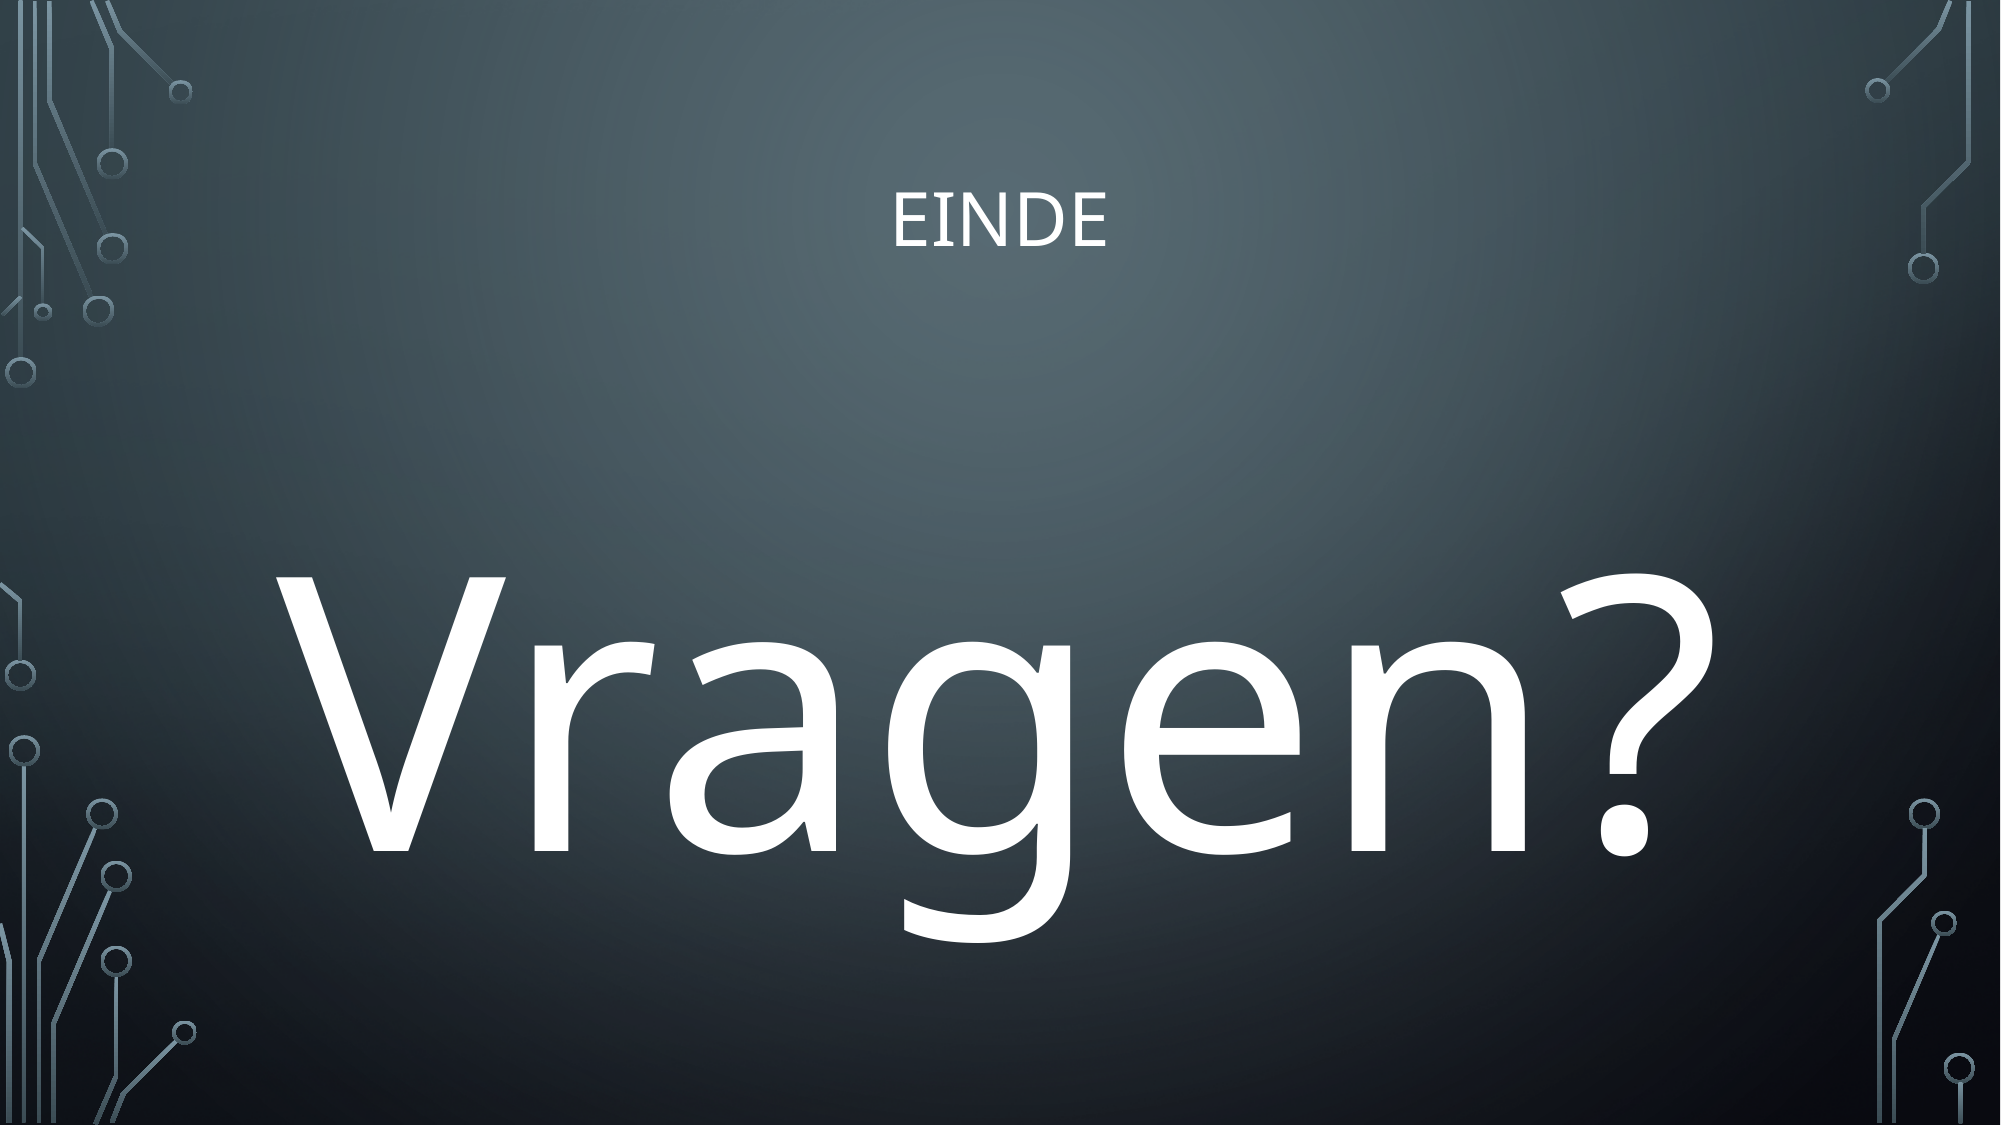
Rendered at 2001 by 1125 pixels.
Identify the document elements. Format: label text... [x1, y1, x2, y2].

list Vragen? [187, 369, 1813, 950]
title Einde [187, 101, 1813, 344]
